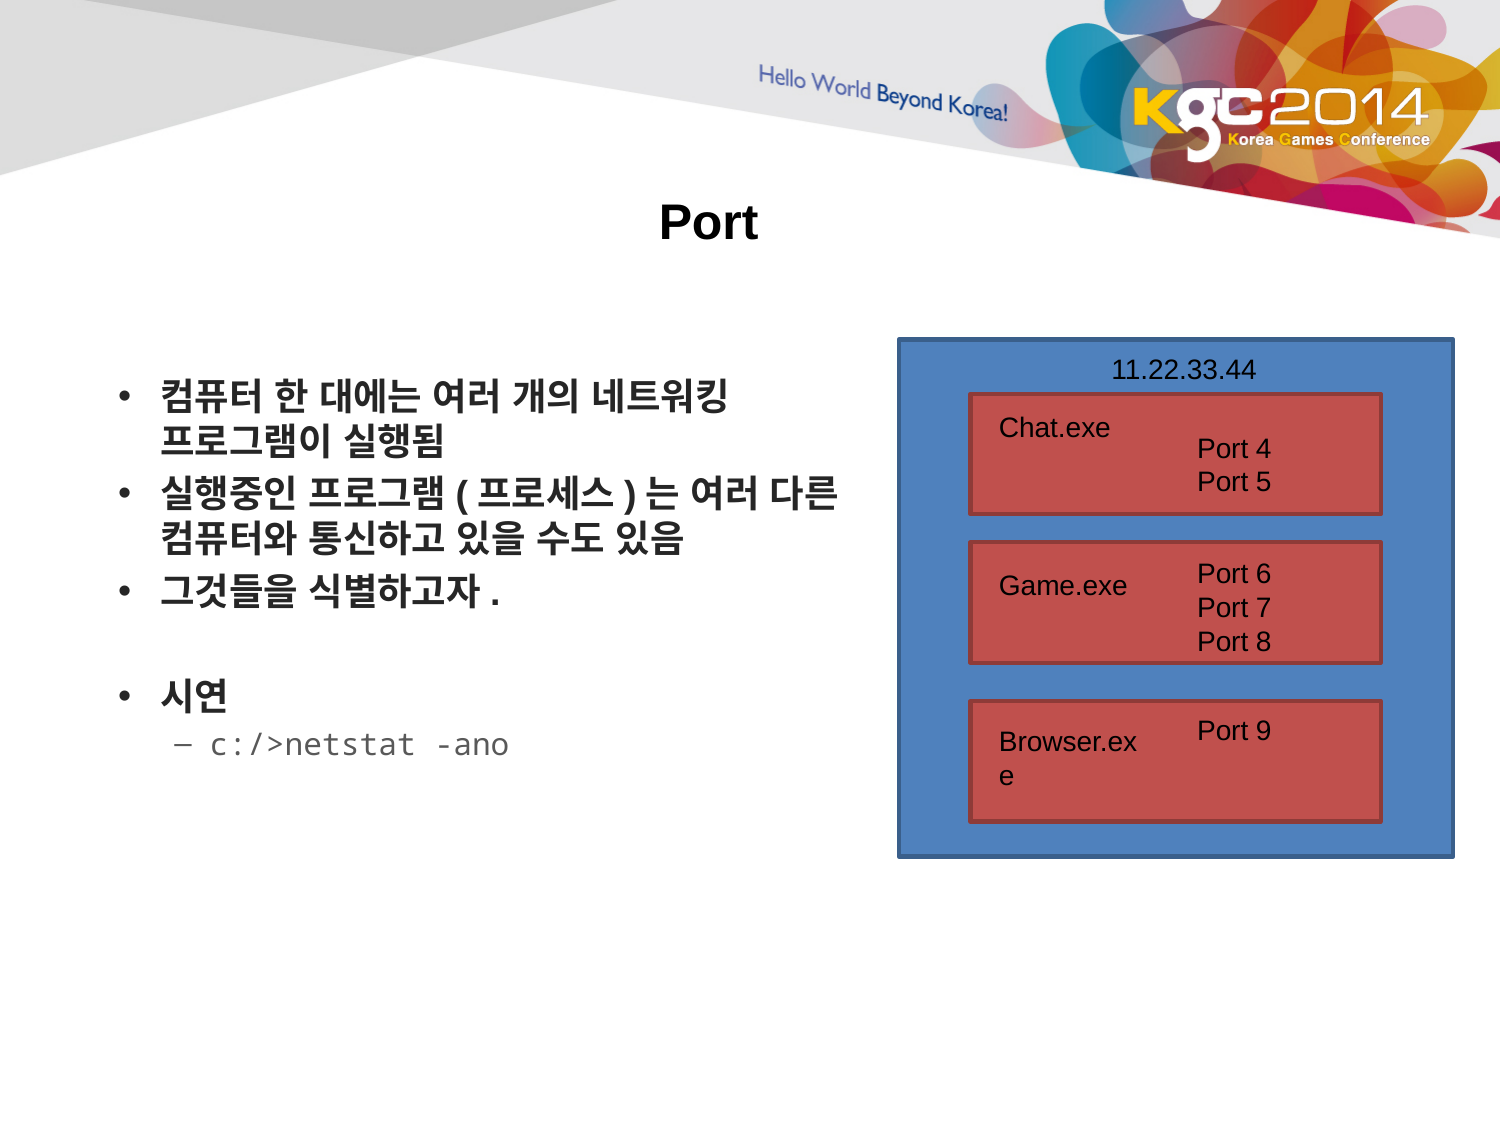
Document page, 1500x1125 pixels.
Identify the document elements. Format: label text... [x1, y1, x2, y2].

text_box Port 4 Port 5 [1182, 422, 1358, 505]
text_box [968, 699, 1383, 824]
text_box Chat.exe [984, 401, 1148, 451]
text_box [968, 392, 1383, 516]
title Port [41, 160, 1377, 279]
picture [0, 0, 1500, 1125]
text_box Game.exe [984, 559, 1148, 609]
text_box [897, 337, 1455, 859]
text_box Port 6 Port 7 Port 8 [1182, 548, 1358, 665]
text_box [968, 540, 1383, 665]
text_box Browser.exe [984, 715, 1160, 799]
text_box 11.22.33.44 [1045, 344, 1323, 393]
text_box Port 9 [1182, 704, 1358, 754]
list 컴퓨터 한 대에는 여러 개의 네트워킹 프로그램이 실행됨 실행중인 프로그램(프로세스)는 여러 다른 컴퓨터와 통신하고 있을 수도 있음 그것들을 식별하고자. 시연 c:/>netstat -ano [103, 365, 886, 901]
